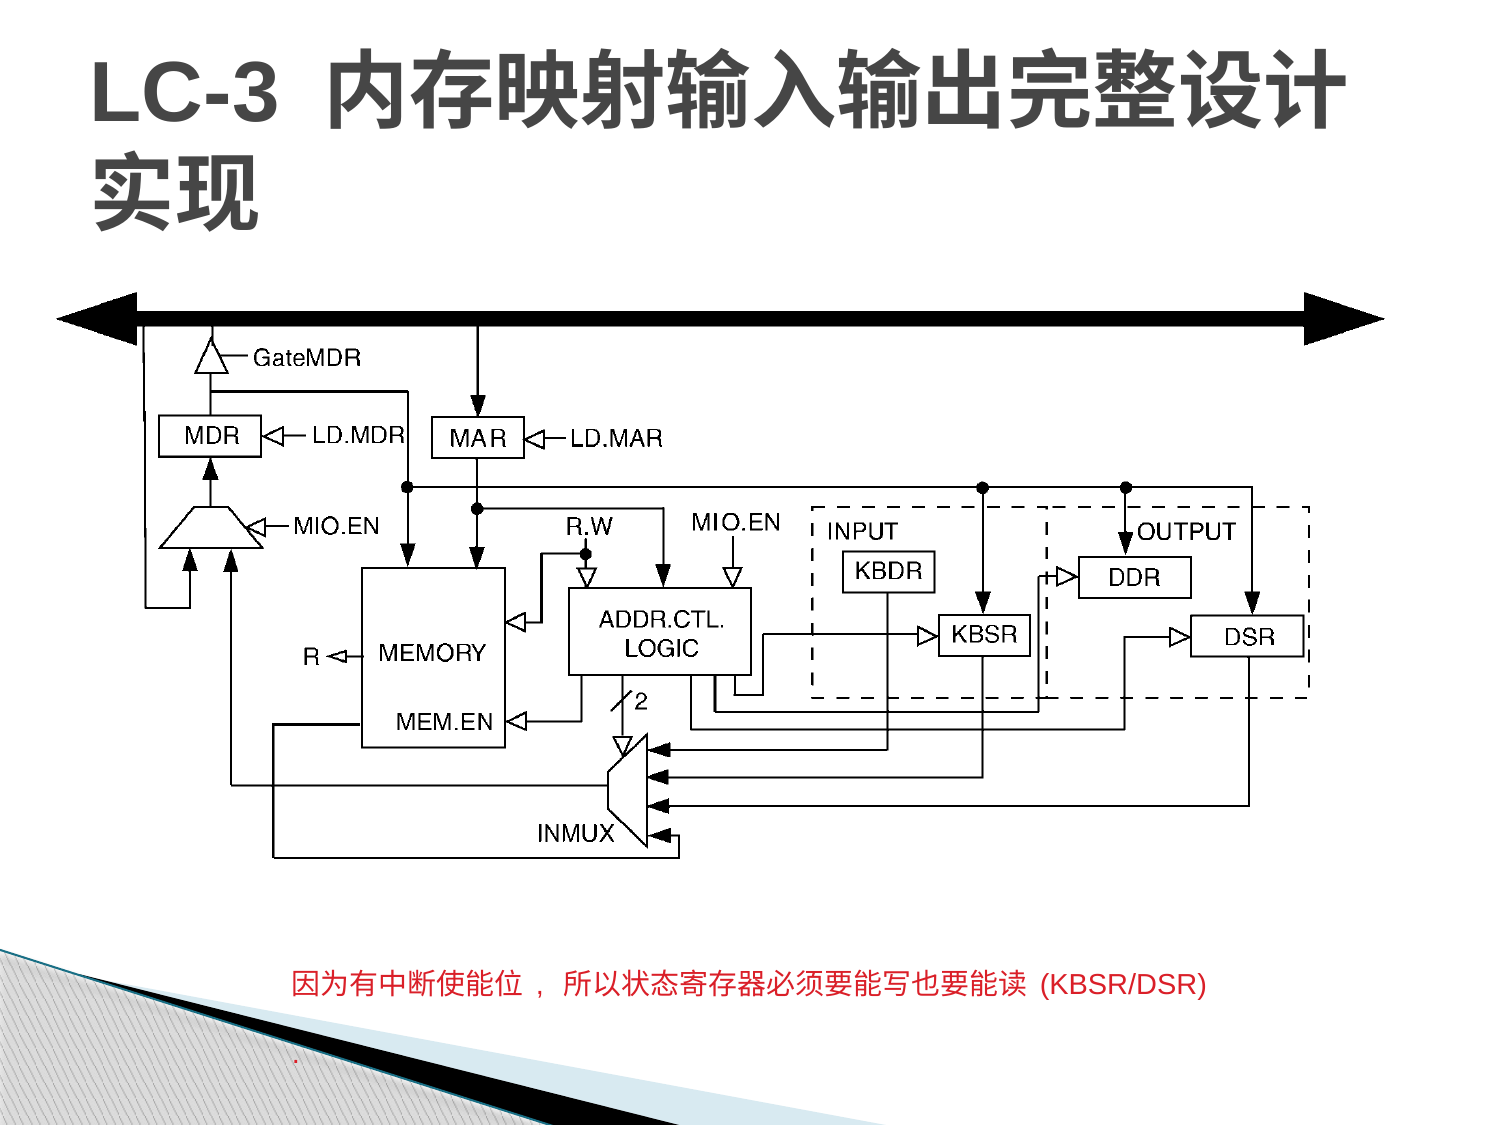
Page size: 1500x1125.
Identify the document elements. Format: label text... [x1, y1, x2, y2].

picture [37, 237, 1407, 860]
title LC-3 内存映射输入输出完整设计实现 [75, 45, 1425, 233]
text_box 因为有中断使能位, 所以状态寄存器必须要能写也要能读(KBSR/DSR) . [277, 924, 1223, 1077]
